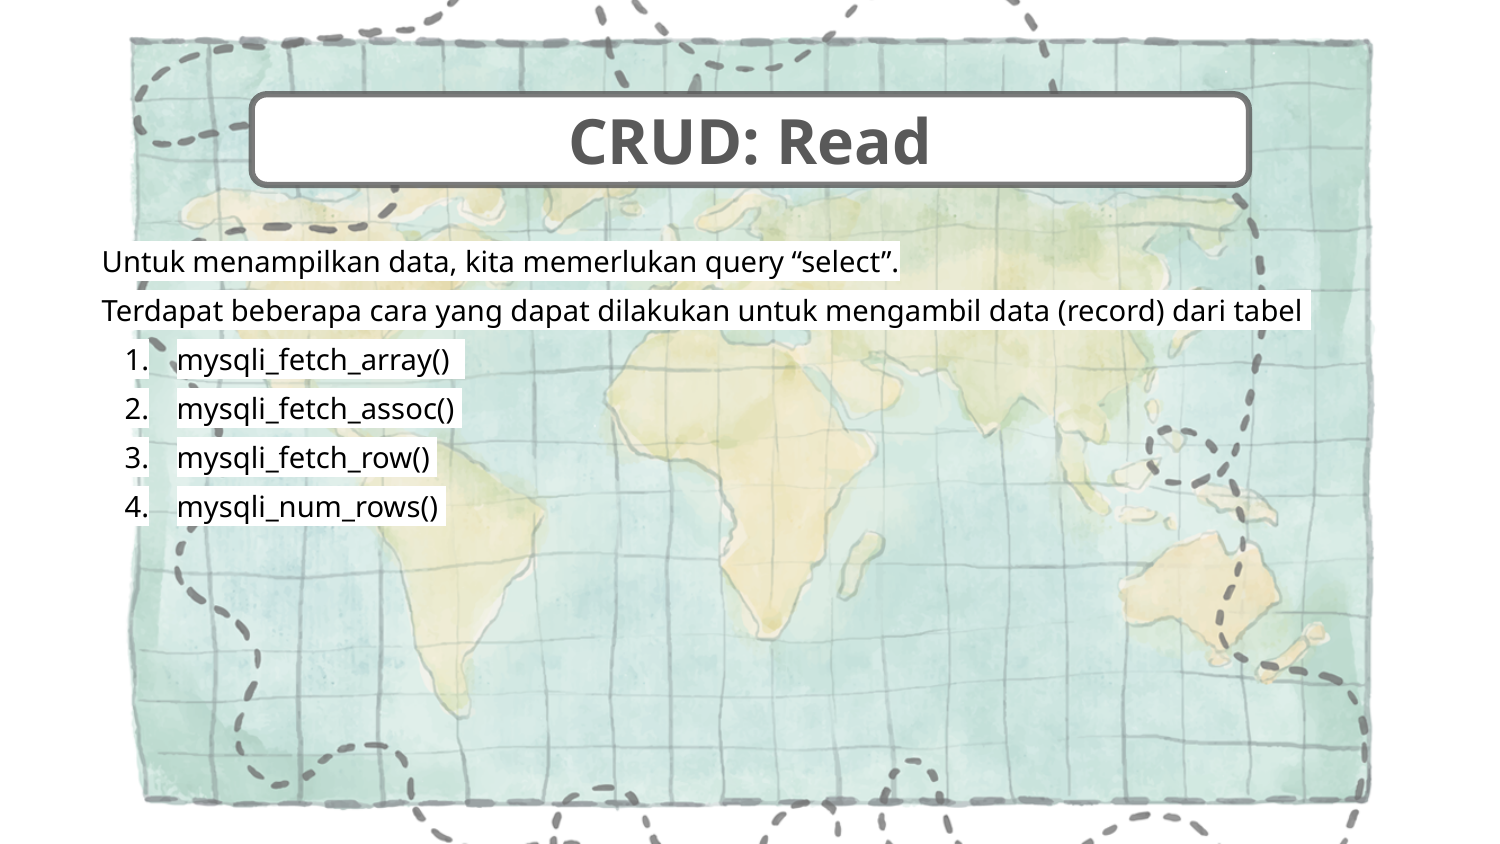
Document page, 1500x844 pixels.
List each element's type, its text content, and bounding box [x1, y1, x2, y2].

text_box Untuk menampilkan data, kita memerlukan query “select”. Terdapat beberapa cara yang dapat dilakukan untuk mengambil data (record) dari tabel mysqli_fetch_array() mysqli_fetch_assoc() mysqli_fetch_row() mysqli_num_rows() [90, 223, 1411, 704]
text_box CRUD: Read [251, 94, 1249, 185]
